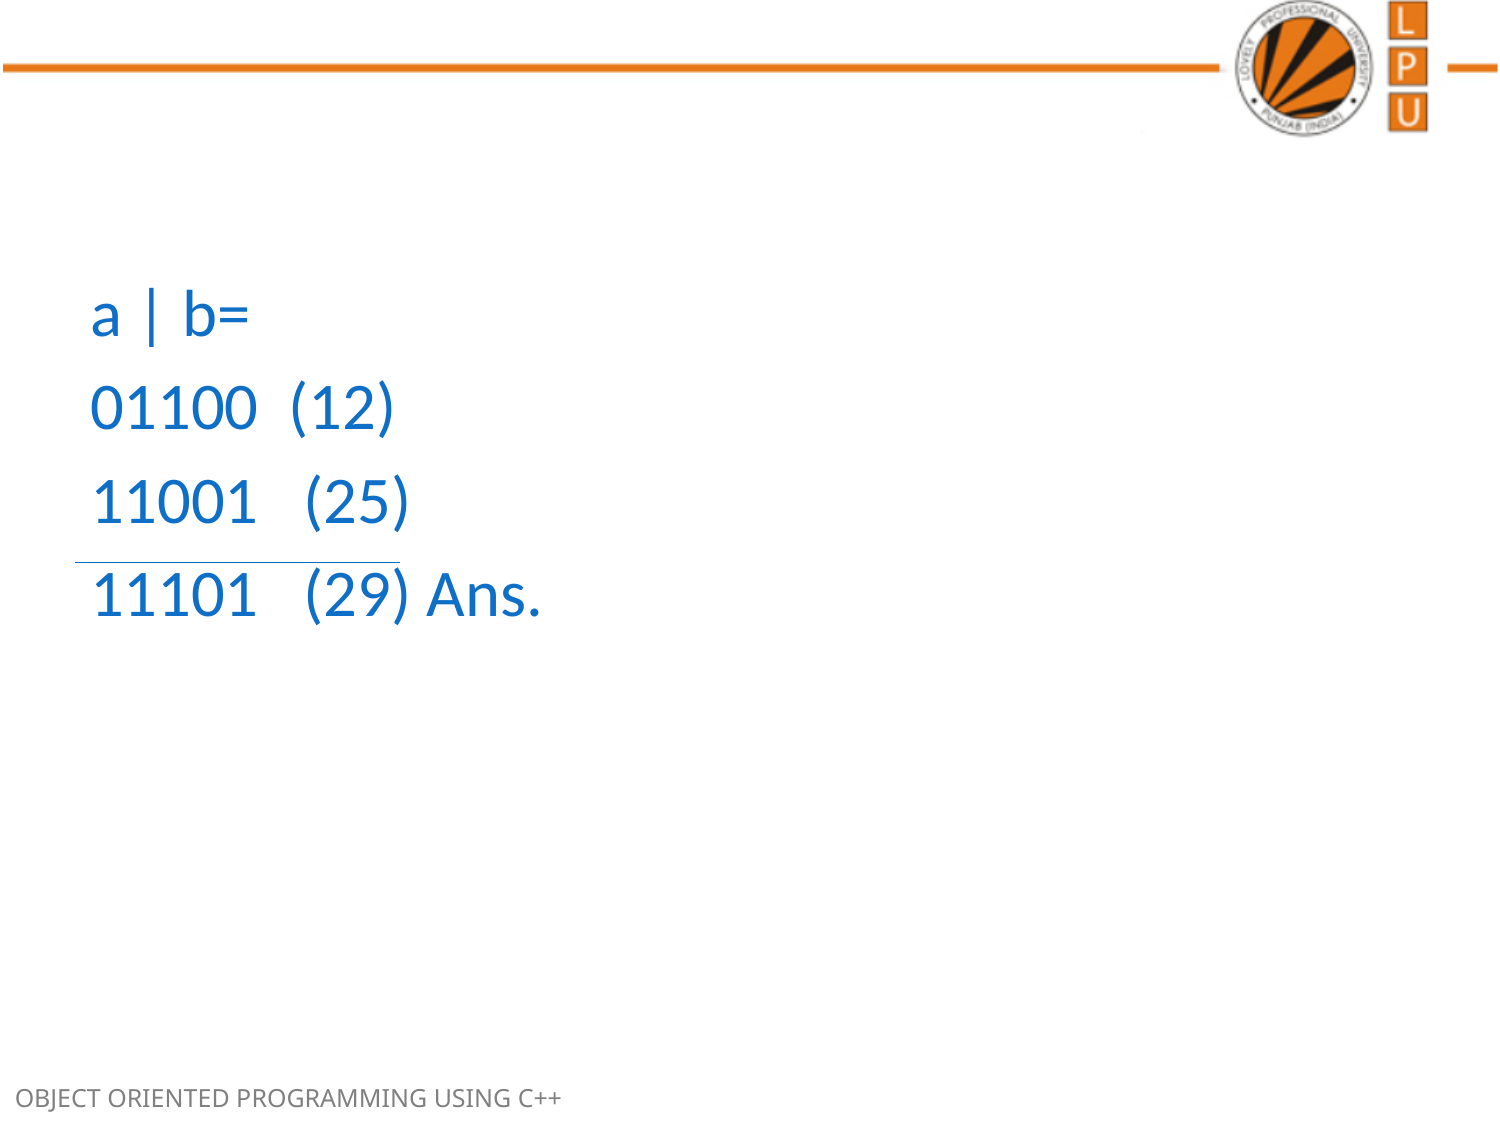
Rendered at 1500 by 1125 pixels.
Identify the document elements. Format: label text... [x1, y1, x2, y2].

picture [3, 0, 1500, 155]
list a | b= 01100 (12) 11001 (25) 11101 (29) Ans. [75, 262, 1425, 1005]
